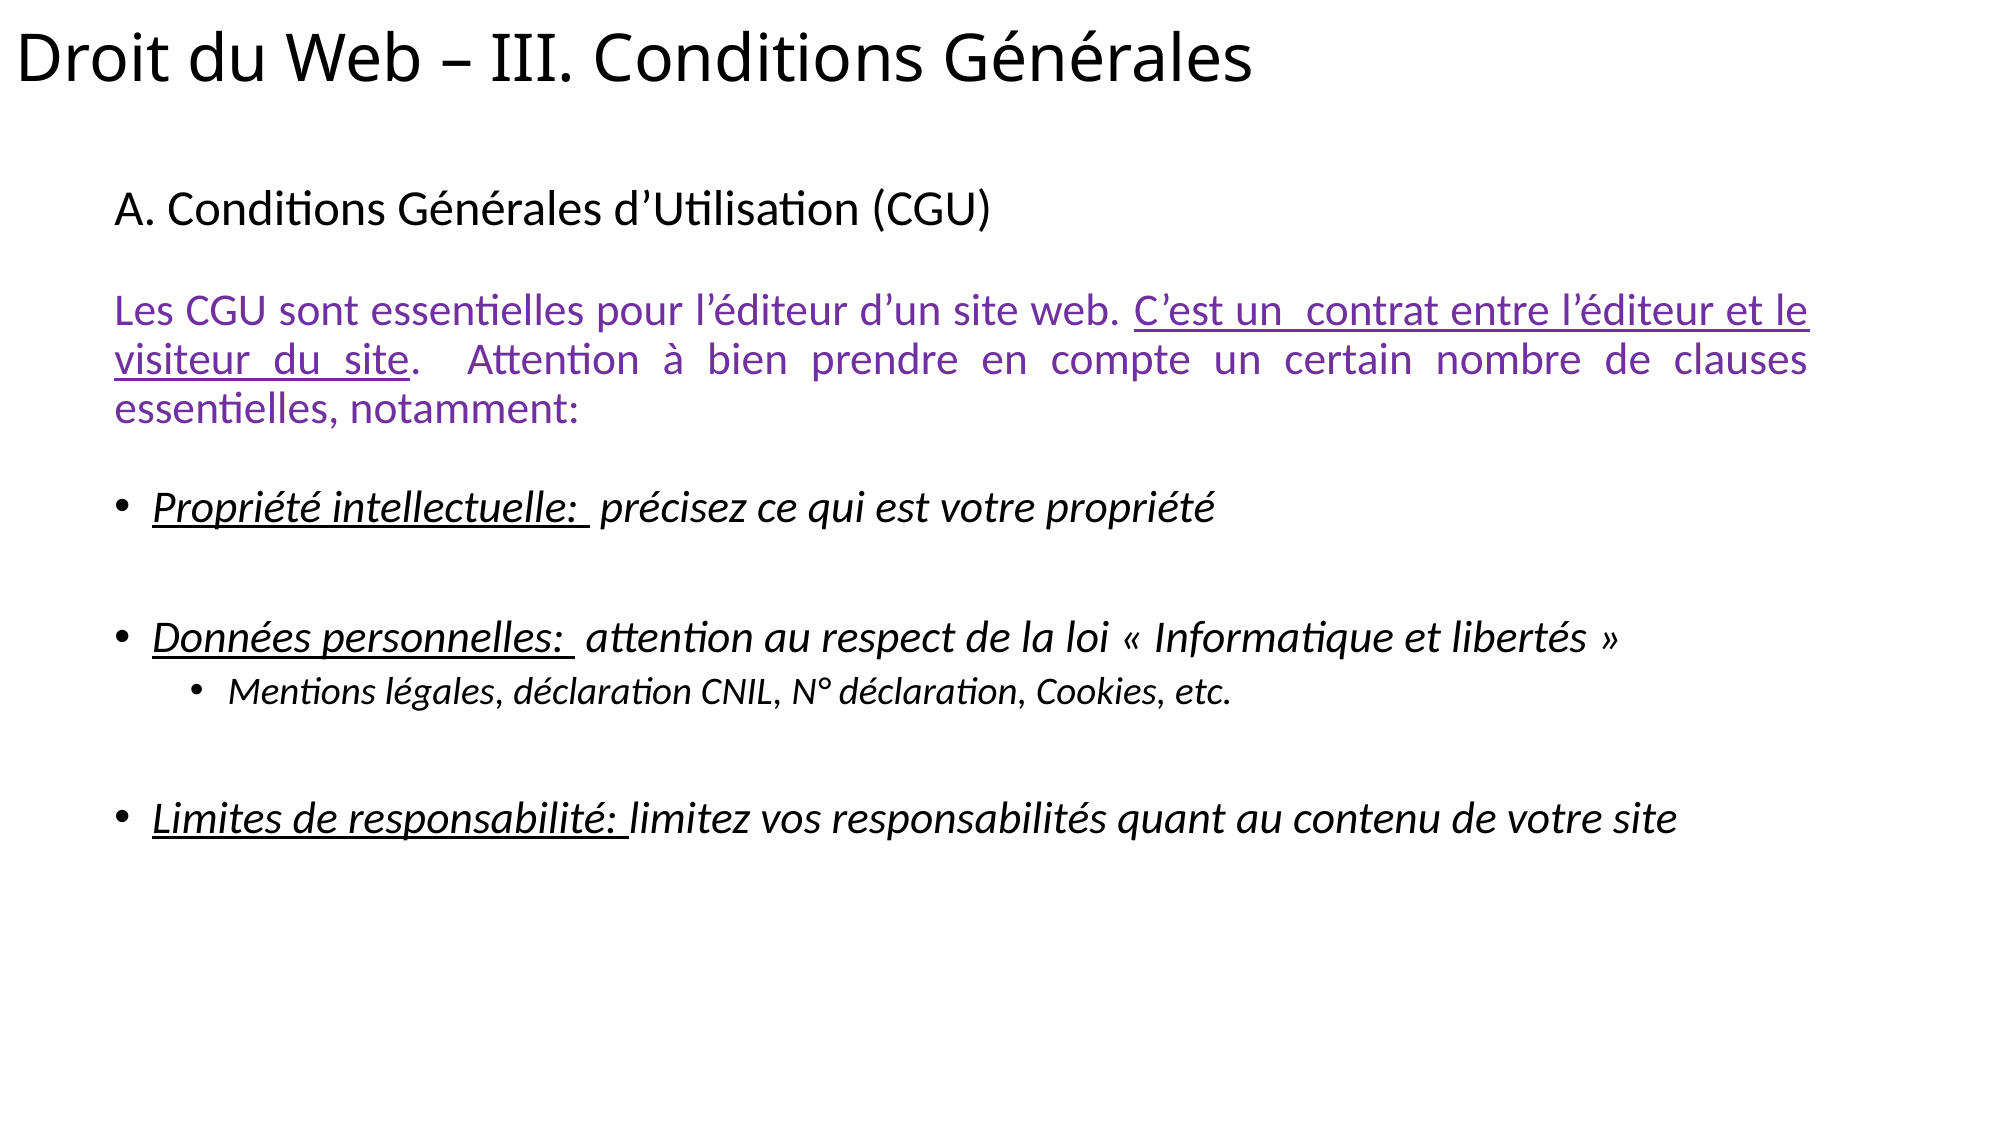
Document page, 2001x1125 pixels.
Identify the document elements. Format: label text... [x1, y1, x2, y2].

list A. Conditions Générales d’Utilisation (CGU) Les CGU sont essentielles pour l’éditeur d’un site web. C’est un contrat entre l’éditeur et le visiteur du site. Attention à bien prendre en compte un certain nombre de clauses essentielles, notamment: Propriété intellectuelle: précisez ce qui est votre propriété Données personnelles: attention au respect de la loi « Informatique et libertés » Mentions légales, déclaration CNIL, N° déclaration, Cookies, etc. Limites de responsabilité: limitez vos responsabilités quant au contenu de votre site [99, 143, 1825, 857]
title Droit du Web – III. Conditions Générales [0, 16, 1523, 105]
